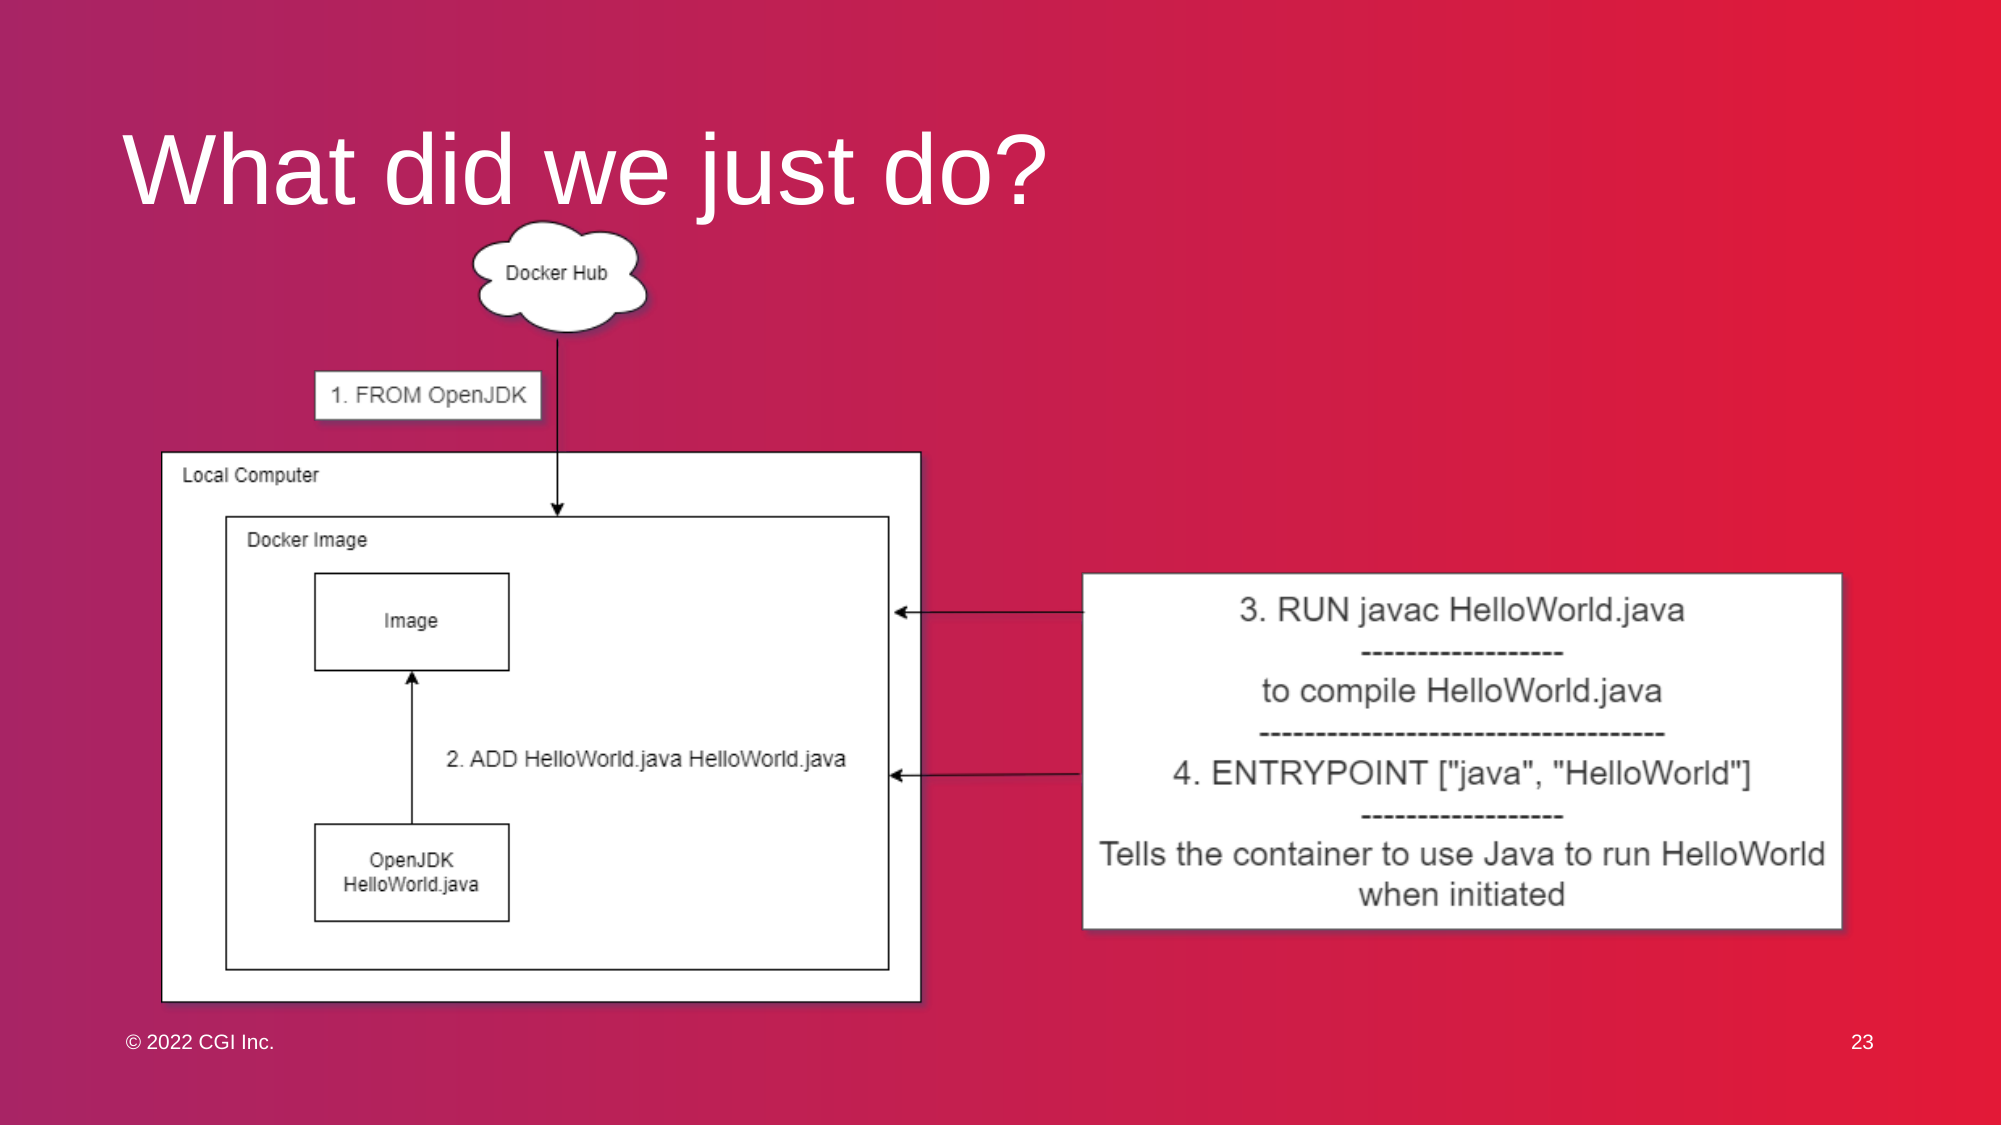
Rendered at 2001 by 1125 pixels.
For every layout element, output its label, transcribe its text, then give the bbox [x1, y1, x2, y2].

title What did we just do? [122, 104, 1130, 470]
picture [161, 209, 1861, 1021]
slide_number 23 [1831, 1027, 1875, 1056]
